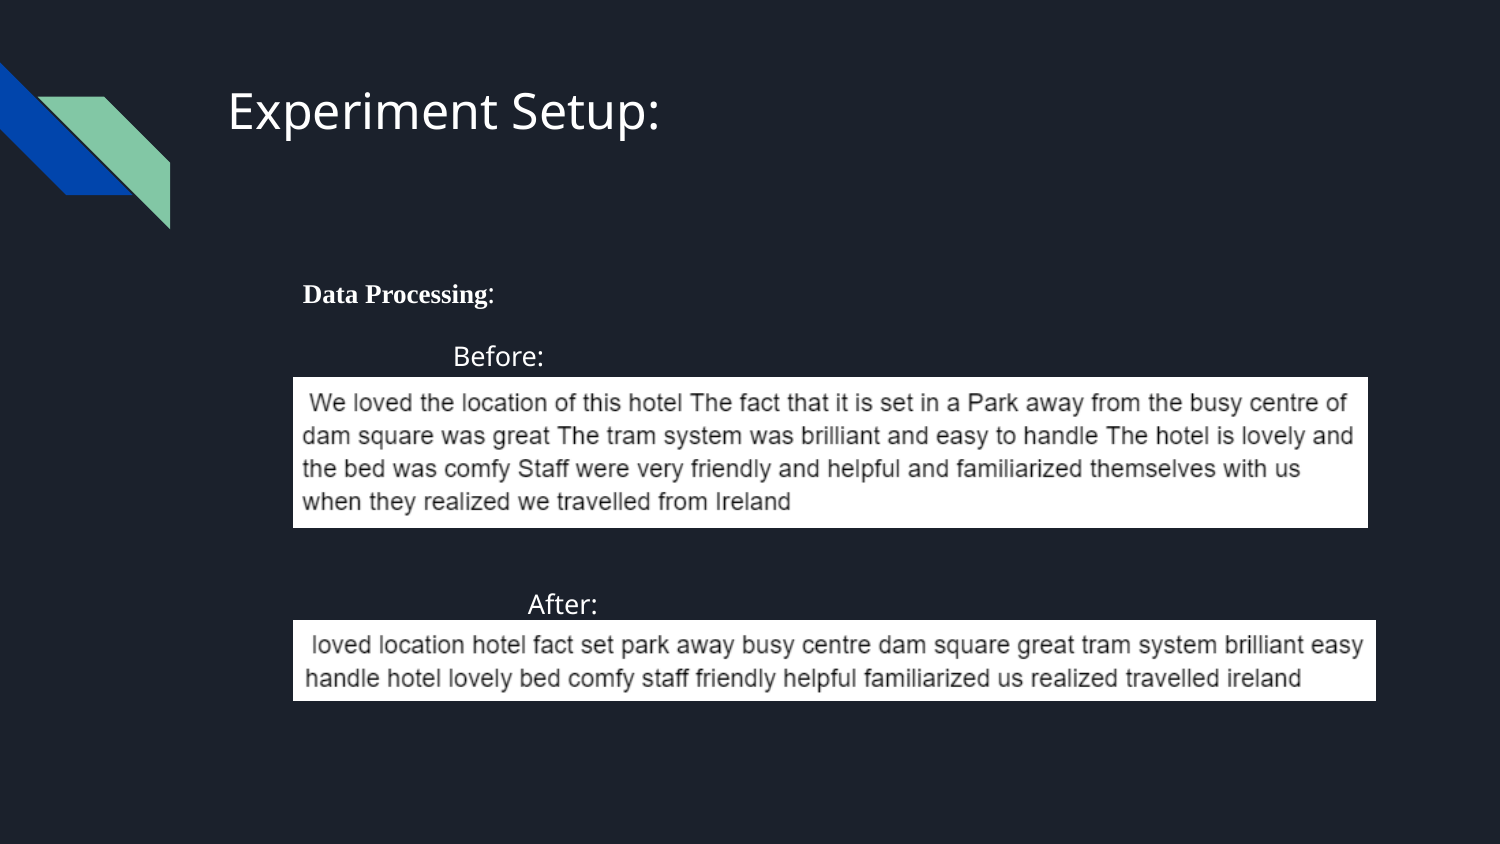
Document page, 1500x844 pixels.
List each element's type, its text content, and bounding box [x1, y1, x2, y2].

picture [293, 376, 1368, 528]
title Experiment Setup: [212, 64, 1368, 215]
picture [293, 620, 1376, 701]
list Data Processing: Before: After: [212, 257, 1368, 735]
